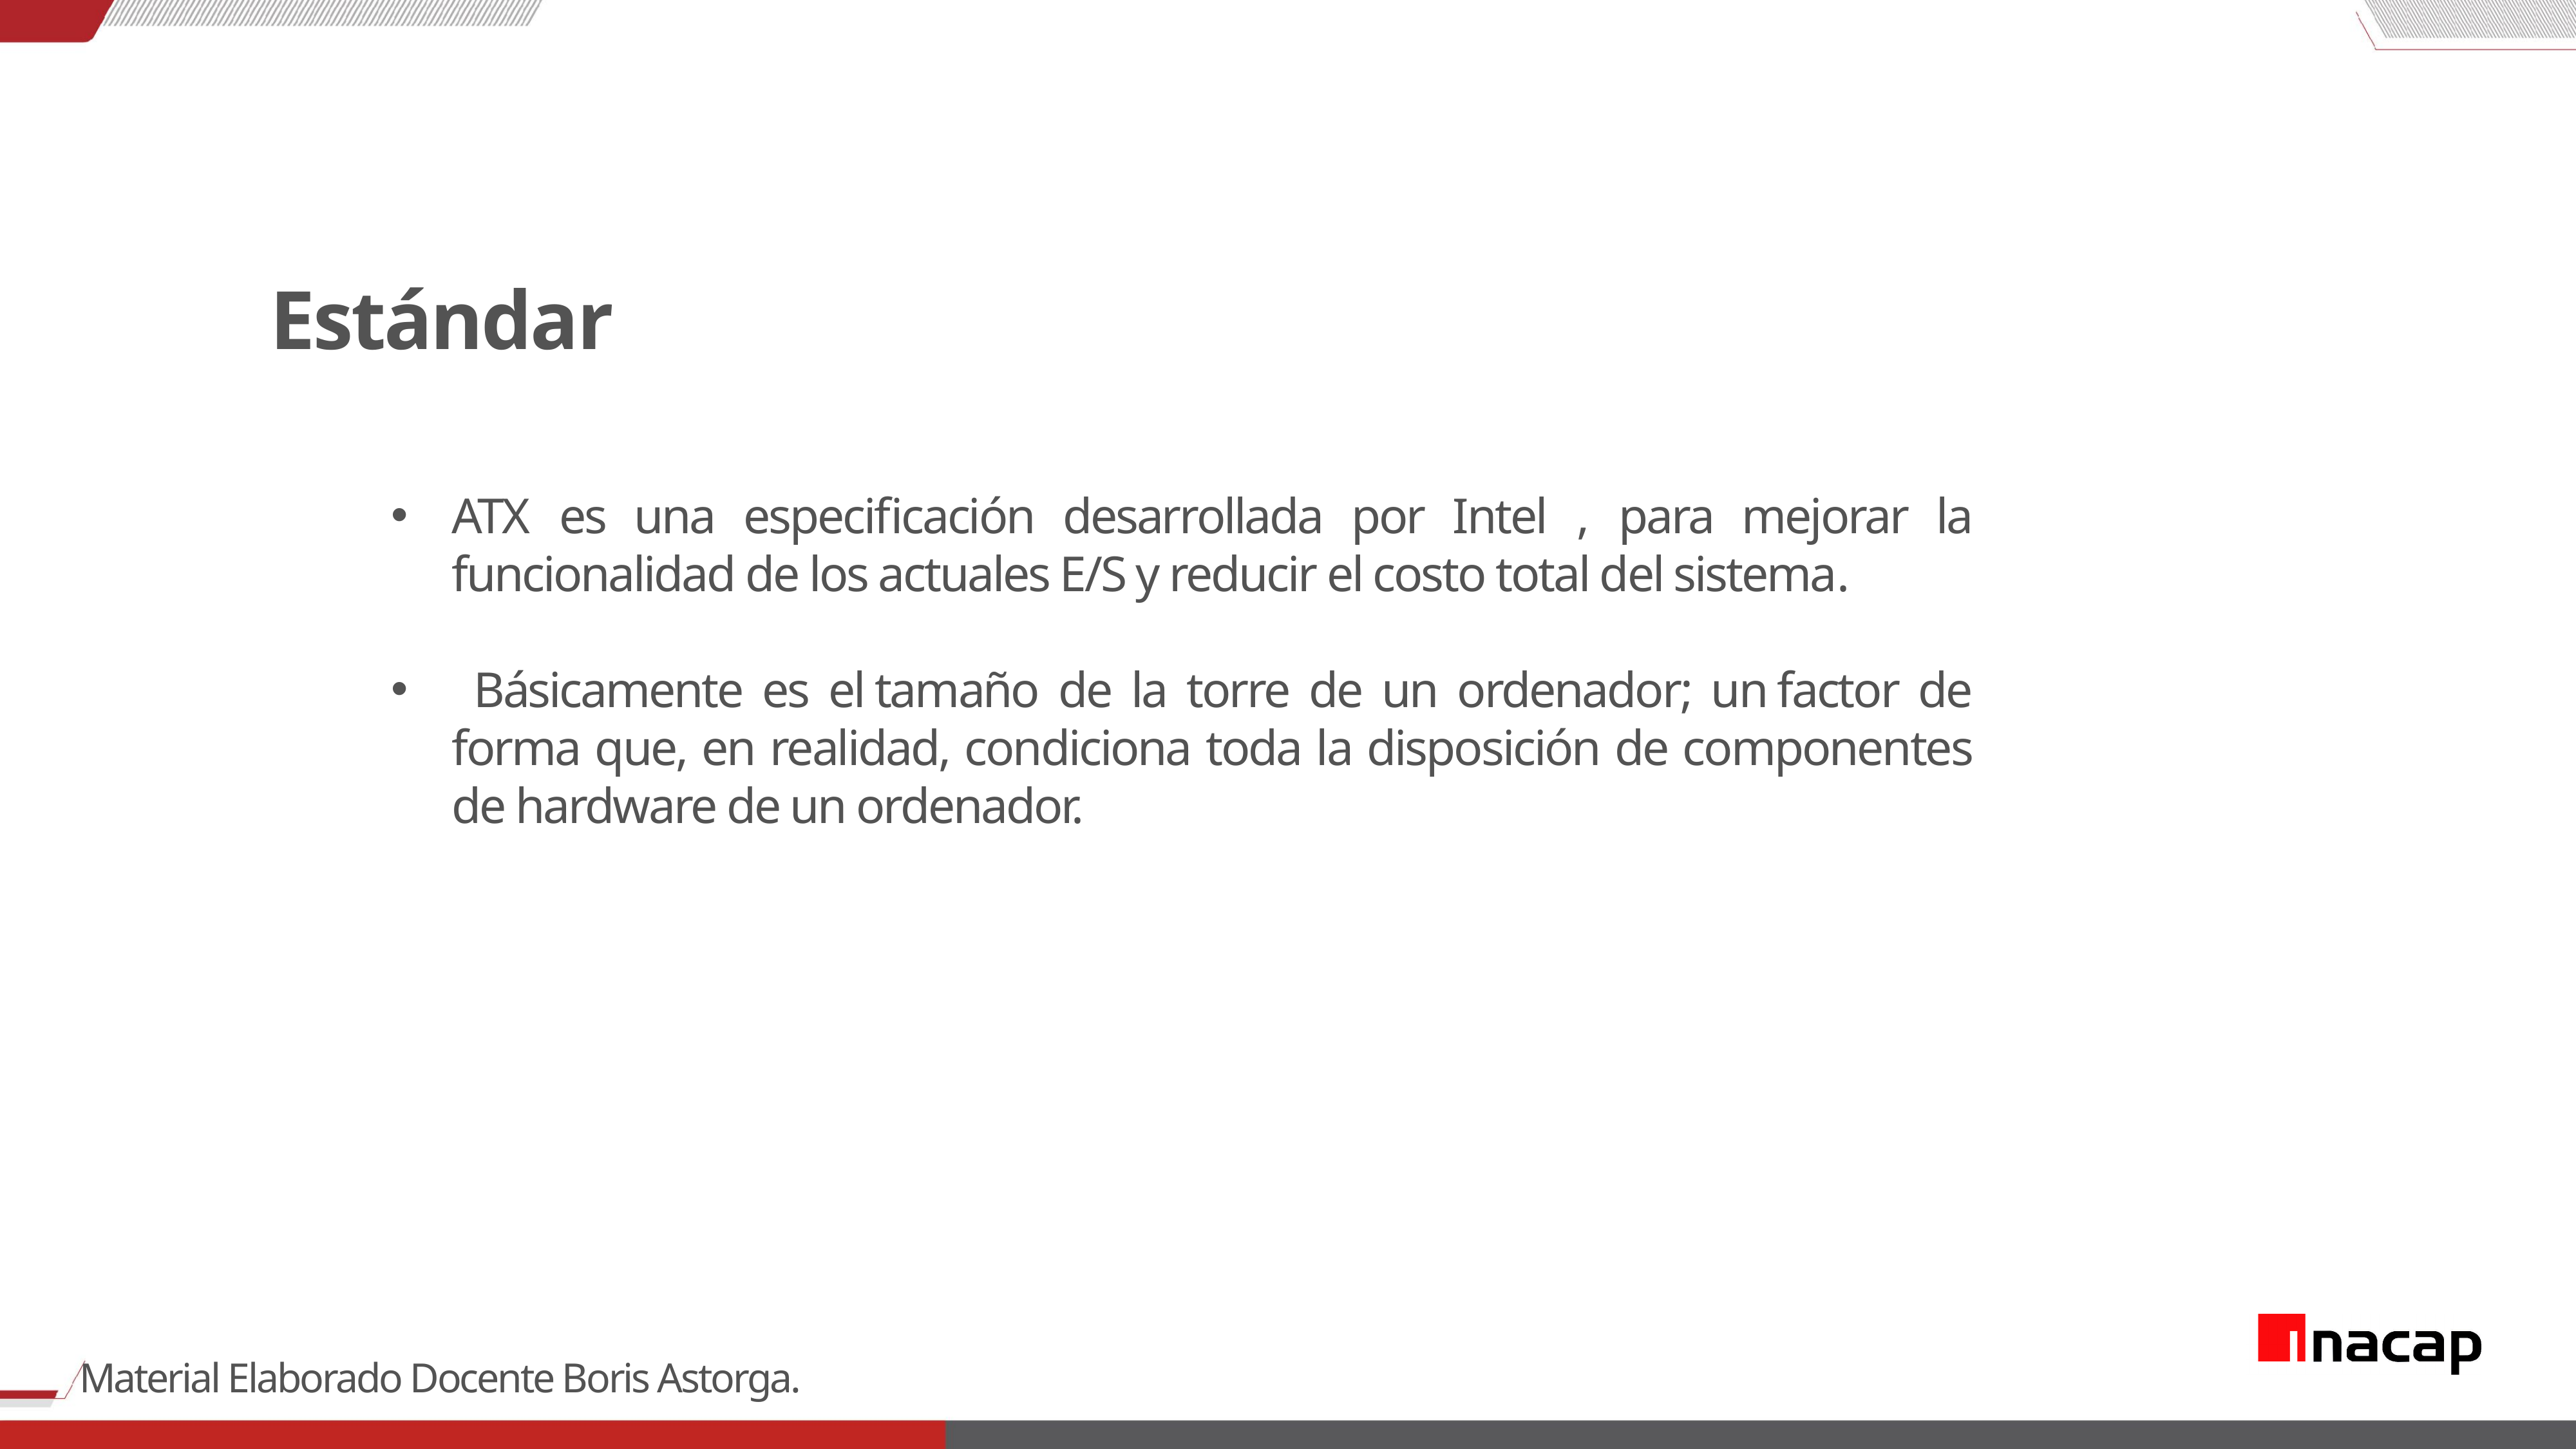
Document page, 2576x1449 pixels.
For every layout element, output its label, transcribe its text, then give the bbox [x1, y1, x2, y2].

text_box Estándar [260, 264, 1549, 371]
picture [0, 0, 2576, 55]
picture [0, 1354, 2576, 1449]
text_box Material Elaborado Docente Boris Astorga. [70, 1348, 1358, 1406]
text_box ATX es una especificación desarrollada por Intel , para mejorar la funcionalidad de los actuales E/S y reducir el costo total del sistema. Básicamente es el tamaño de la torre de un ordenador; un factor de forma que, en realidad, condiciona toda la disposición de componentes de hardware de un ordenador. [381, 480, 1982, 838]
picture [2246, 1314, 2481, 1375]
